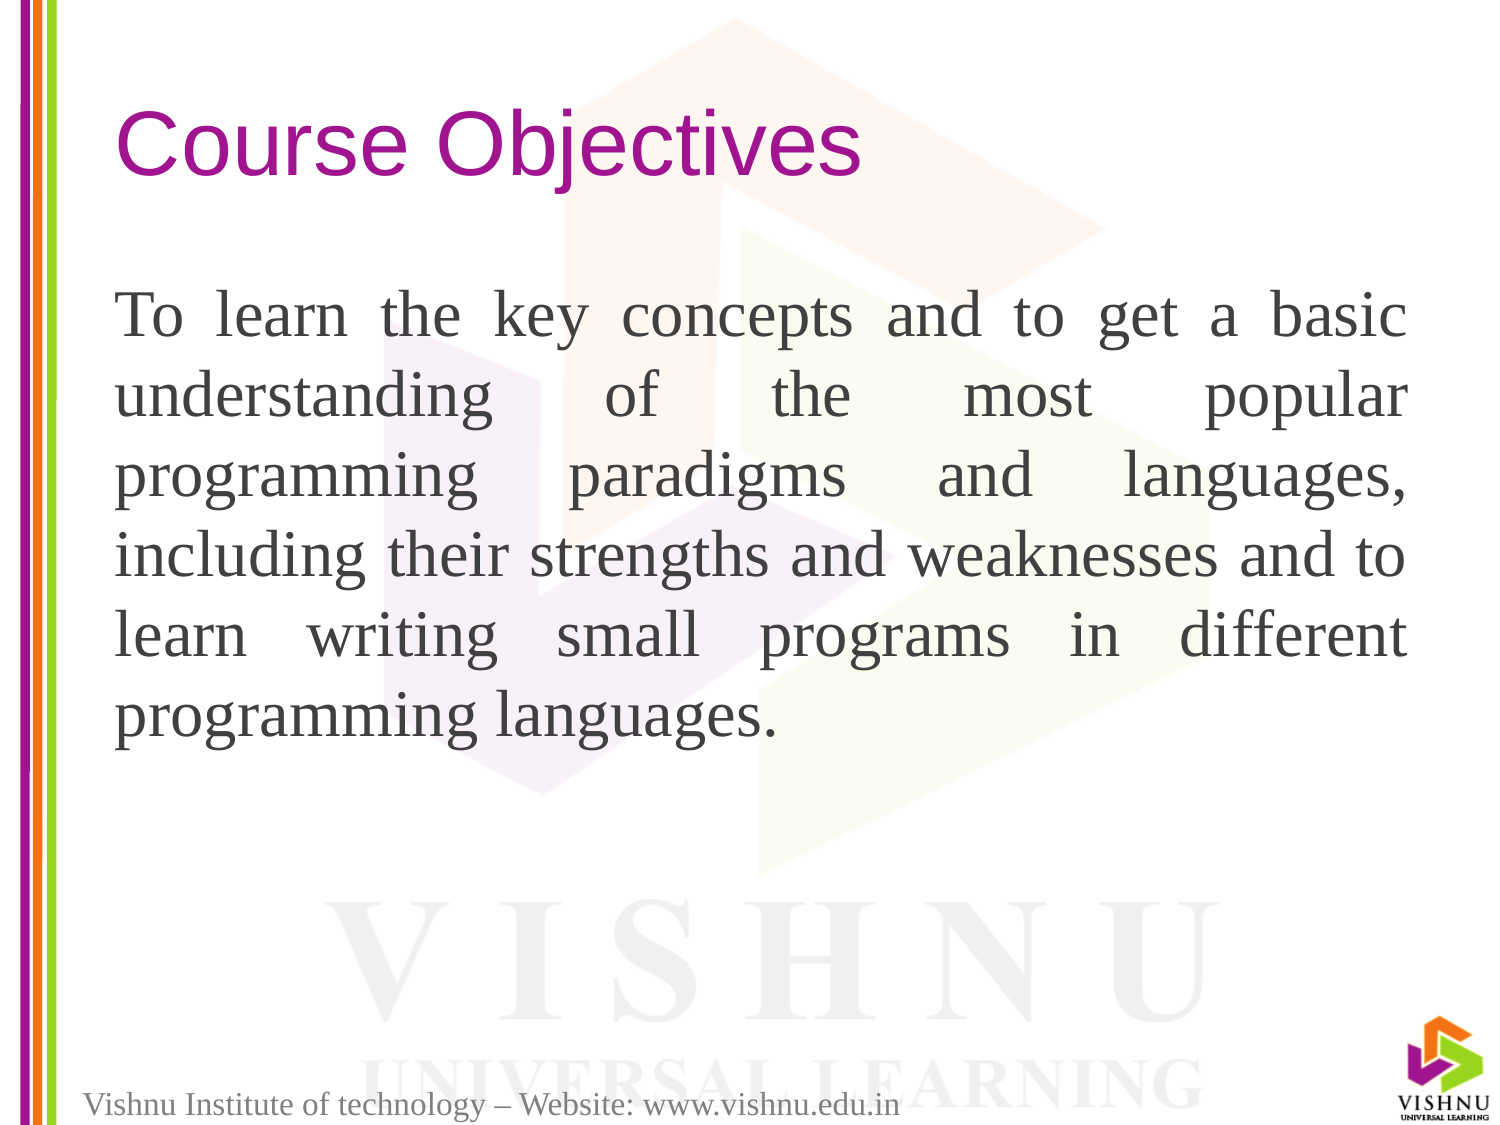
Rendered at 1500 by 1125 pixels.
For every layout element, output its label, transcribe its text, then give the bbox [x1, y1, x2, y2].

list To learn the key concepts and to get a basic understanding of the most popular programming paradigms and languages, including their strengths and weaknesses and to learn writing small programs in different programming languages. [99, 262, 1425, 1005]
picture [1387, 1012, 1500, 1125]
title Course Objectives [99, 45, 1425, 233]
